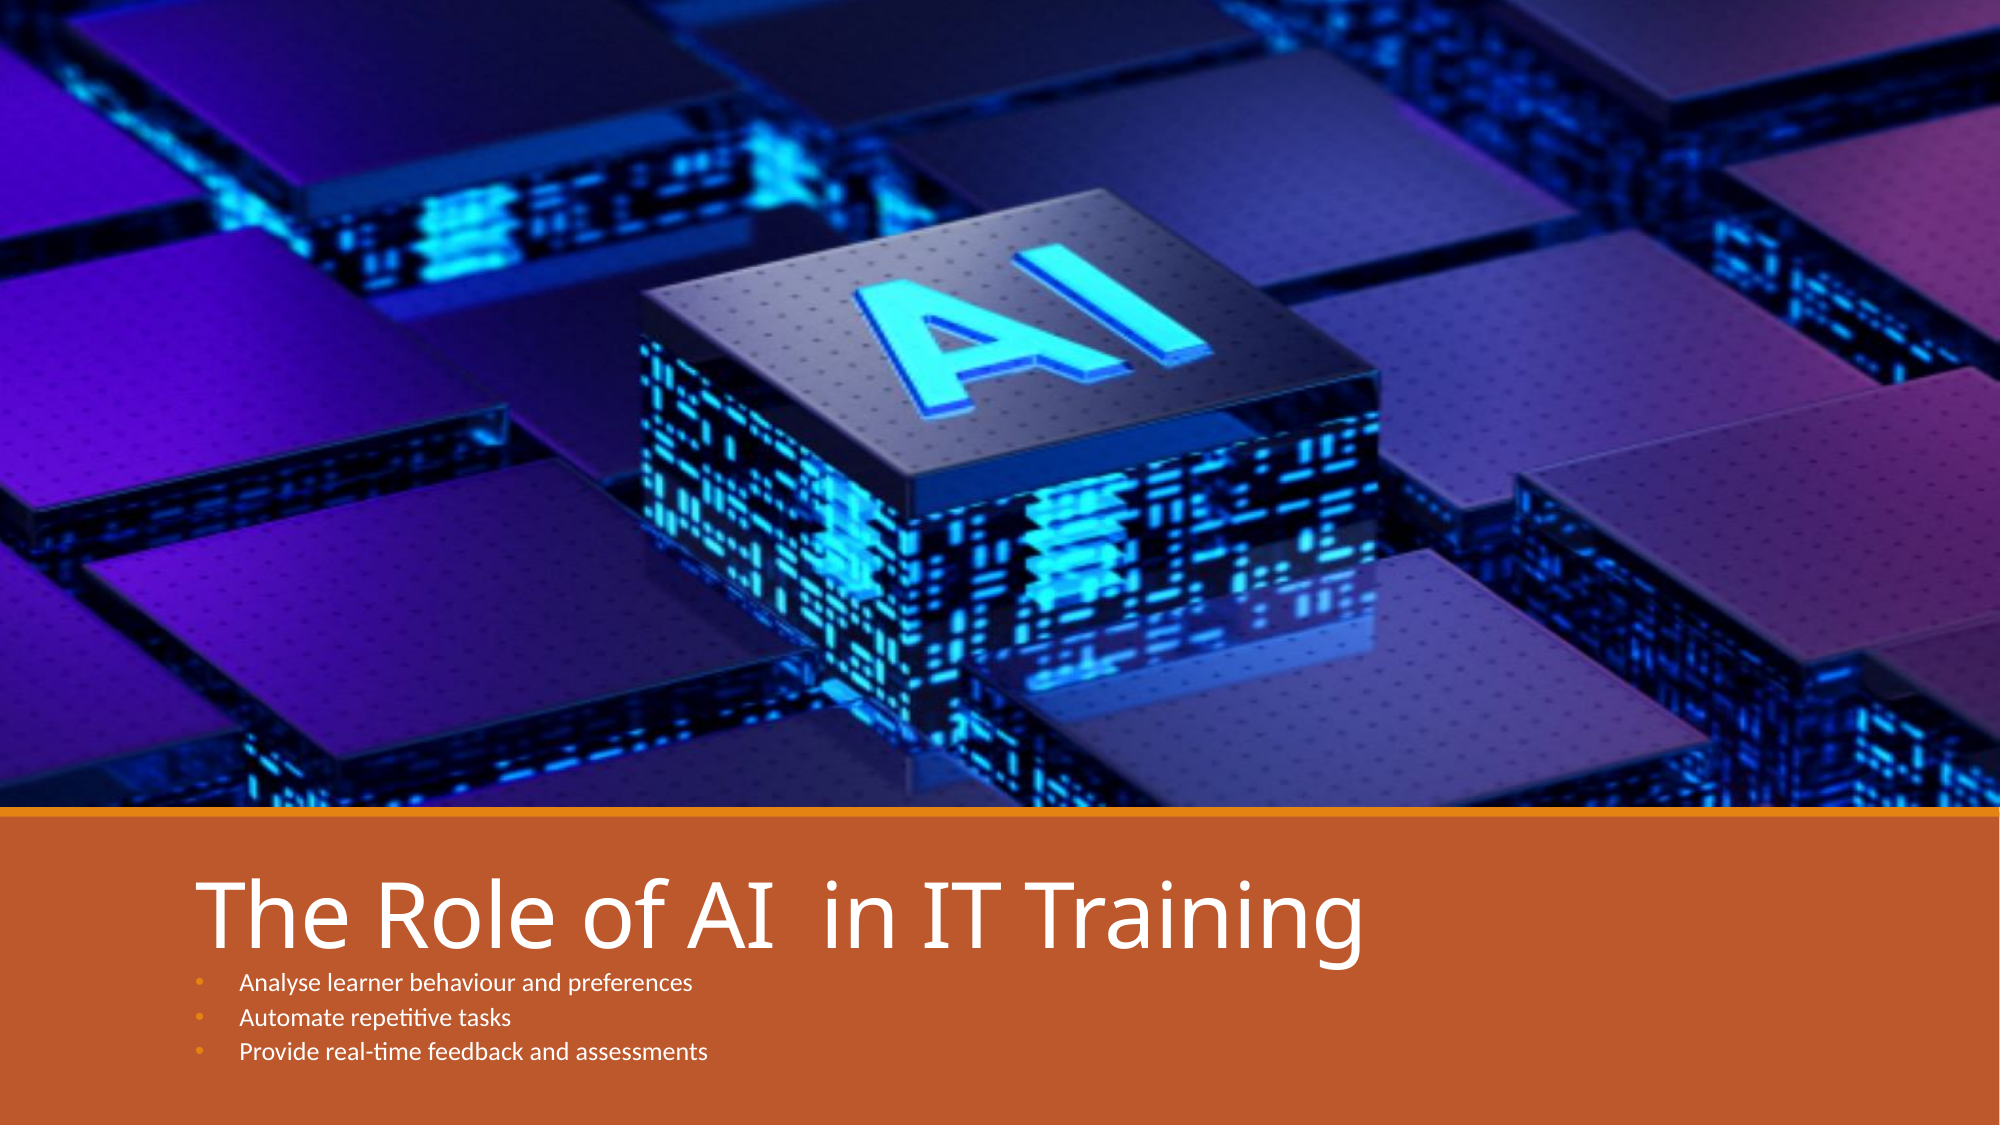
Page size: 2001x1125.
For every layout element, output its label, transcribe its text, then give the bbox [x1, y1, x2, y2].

title The Role of AI in IT Training [180, 832, 1839, 968]
picture [0, 0, 2000, 807]
list Analyse learner behaviour and preferences Automate repetitive tasks Provide real-time feedback and assessments [180, 968, 1839, 1067]
